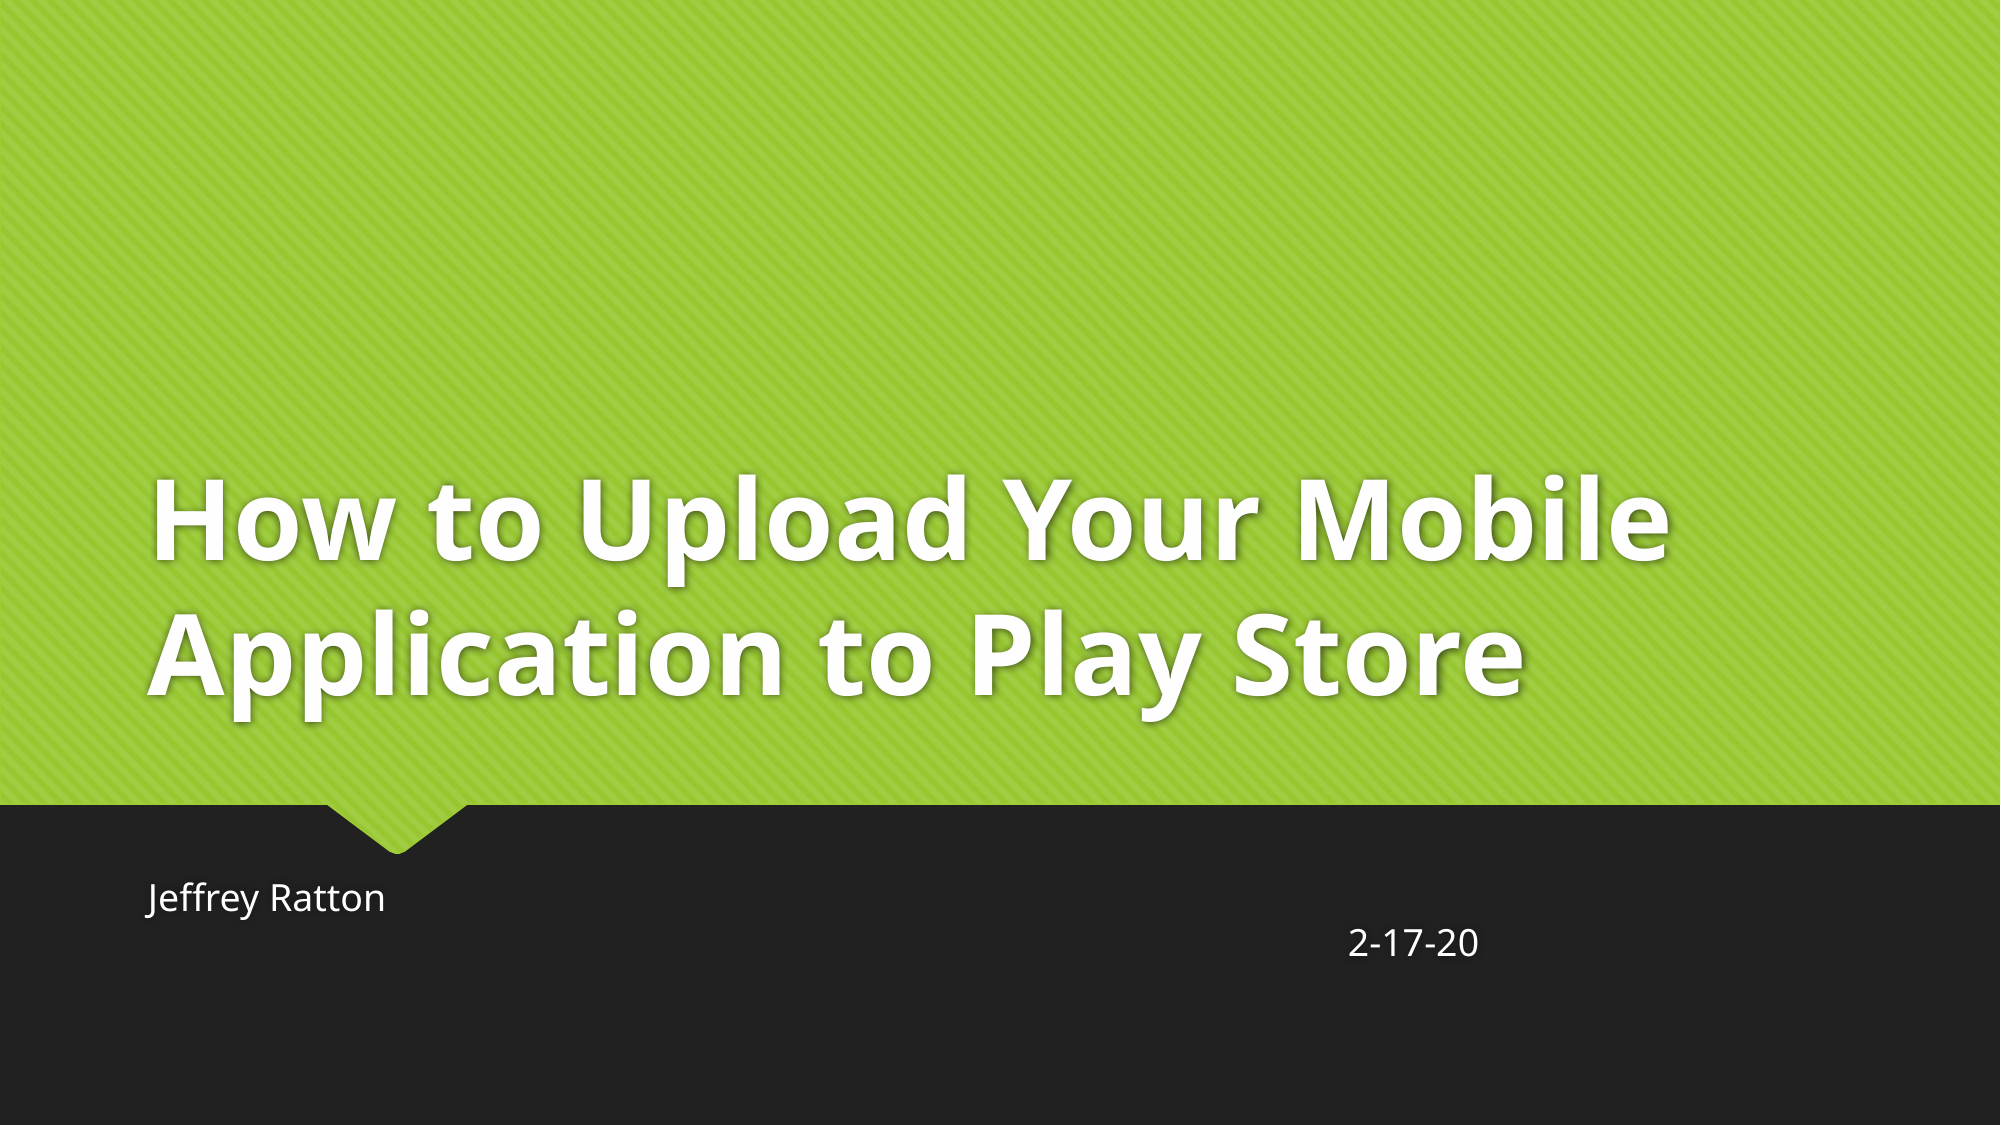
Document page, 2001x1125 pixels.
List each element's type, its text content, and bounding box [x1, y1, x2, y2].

subtitle Jeffrey Ratton 2-17-20 [132, 866, 1868, 938]
title How to Upload Your Mobile Application to Play Store [132, 237, 1868, 726]
